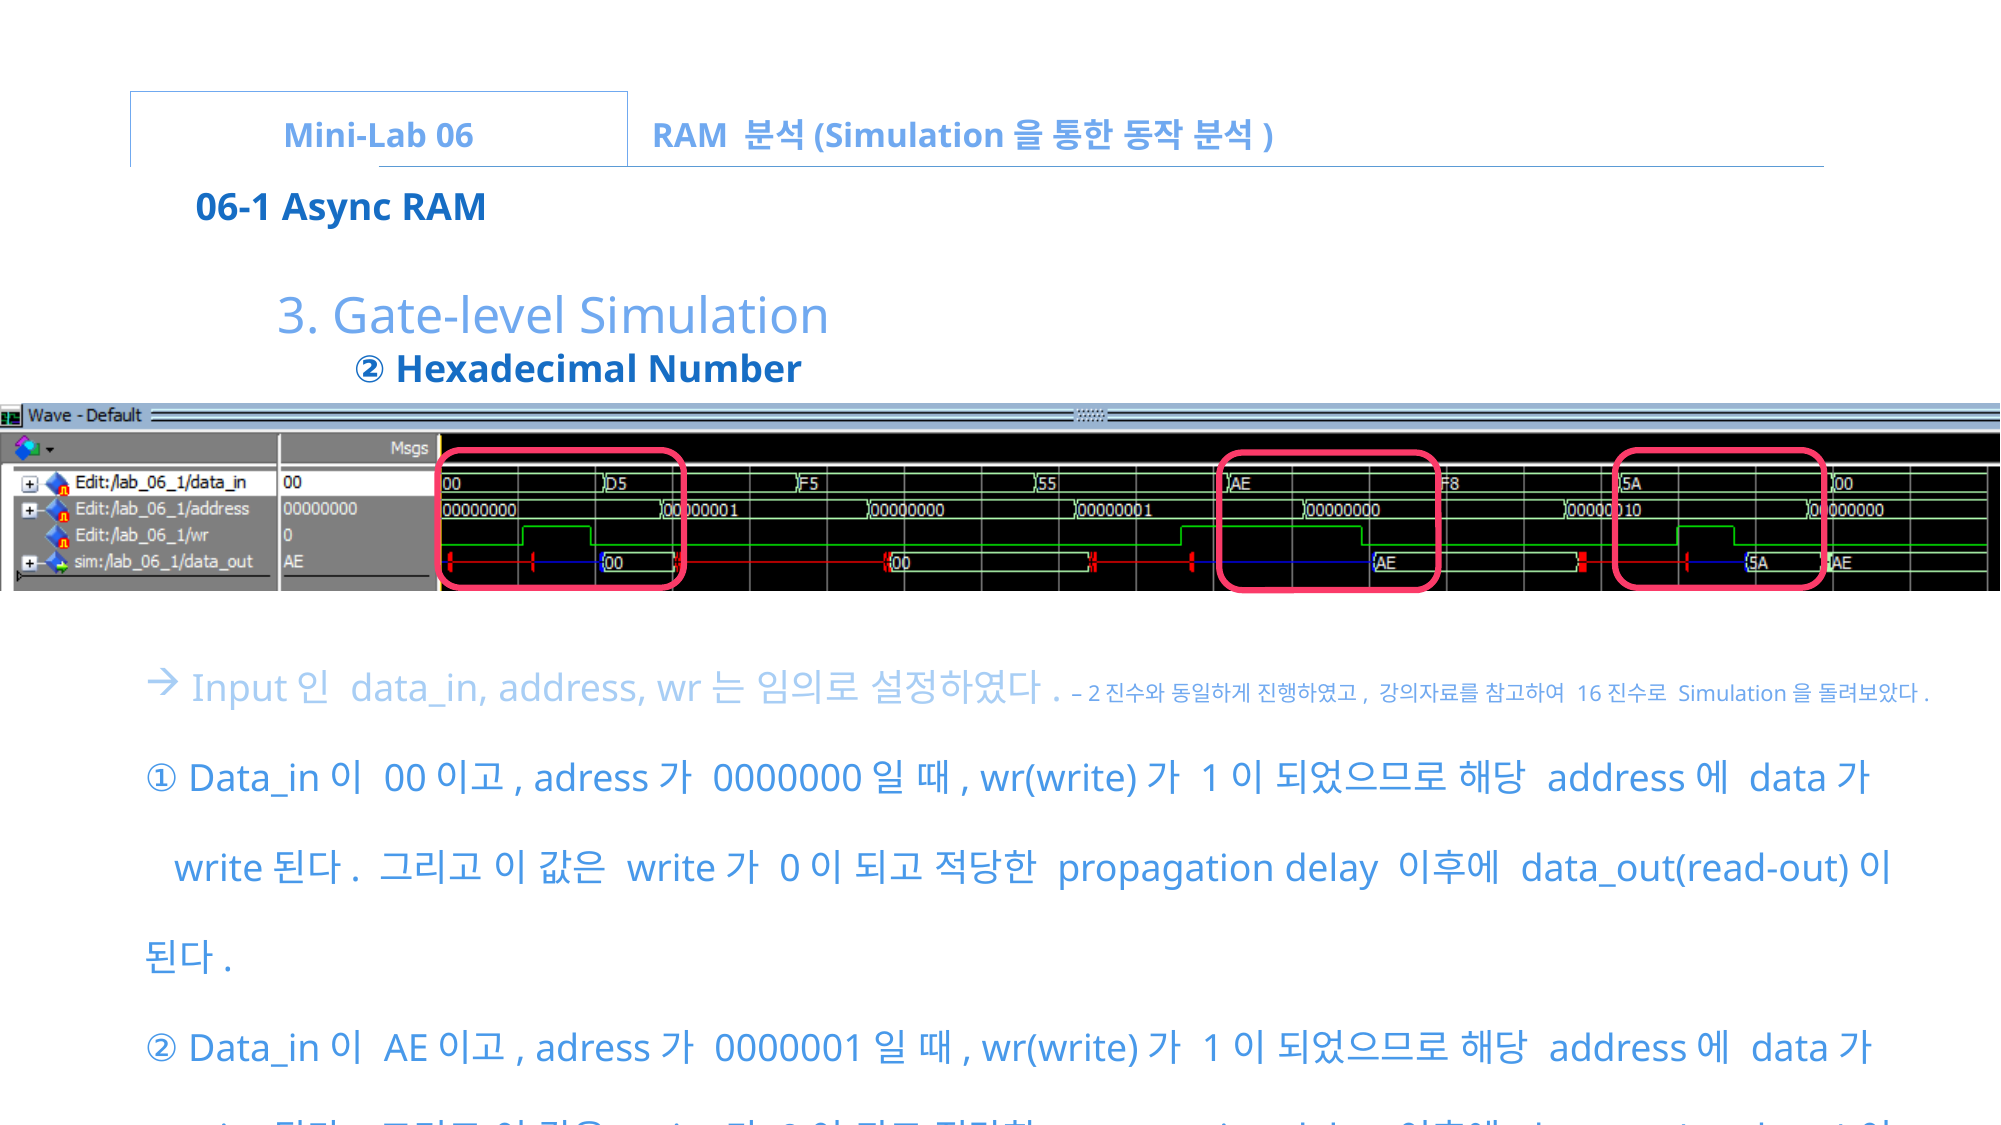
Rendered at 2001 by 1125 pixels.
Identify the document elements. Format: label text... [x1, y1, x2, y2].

text_box ② Hexadecimal Number [339, 328, 818, 398]
text_box Mini-Lab 06 [268, 106, 489, 162]
text_box [130, 91, 628, 167]
text_box 06-1 Async RAM [180, 166, 503, 236]
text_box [0, 403, 2000, 591]
text_box 3. Gate-level Simulation [263, 245, 1737, 351]
text_box Input인 data_in, address, wr는 임의로 설정하였다. – 2진수와 동일하게 진행하였고, 강의자료를 참고하여 16진수로 Simulation을 돌려보았다. ① Data_in이 00이고, adress가 0000000일 때, wr(write)가 1이 되었으므로 해당 address에 data가 write된다. 그리고 이 값은 write가 0이 되고 적당한 propagation delay 이후에 data_out(read-out)이 된다. ② Data_in이 AE이고, adress가 0000001일 때, wr(write)가 1이 되었으므로 해당 address에 data가 write된다. 그리고 이 값은 write가 0이 되고 적당한 propagation delay 이후에 data_out(read-out)이 된다. [130, 611, 1977, 1125]
text_box RAM 분석(Simulation을 통한 동작 분석) [637, 106, 1289, 162]
